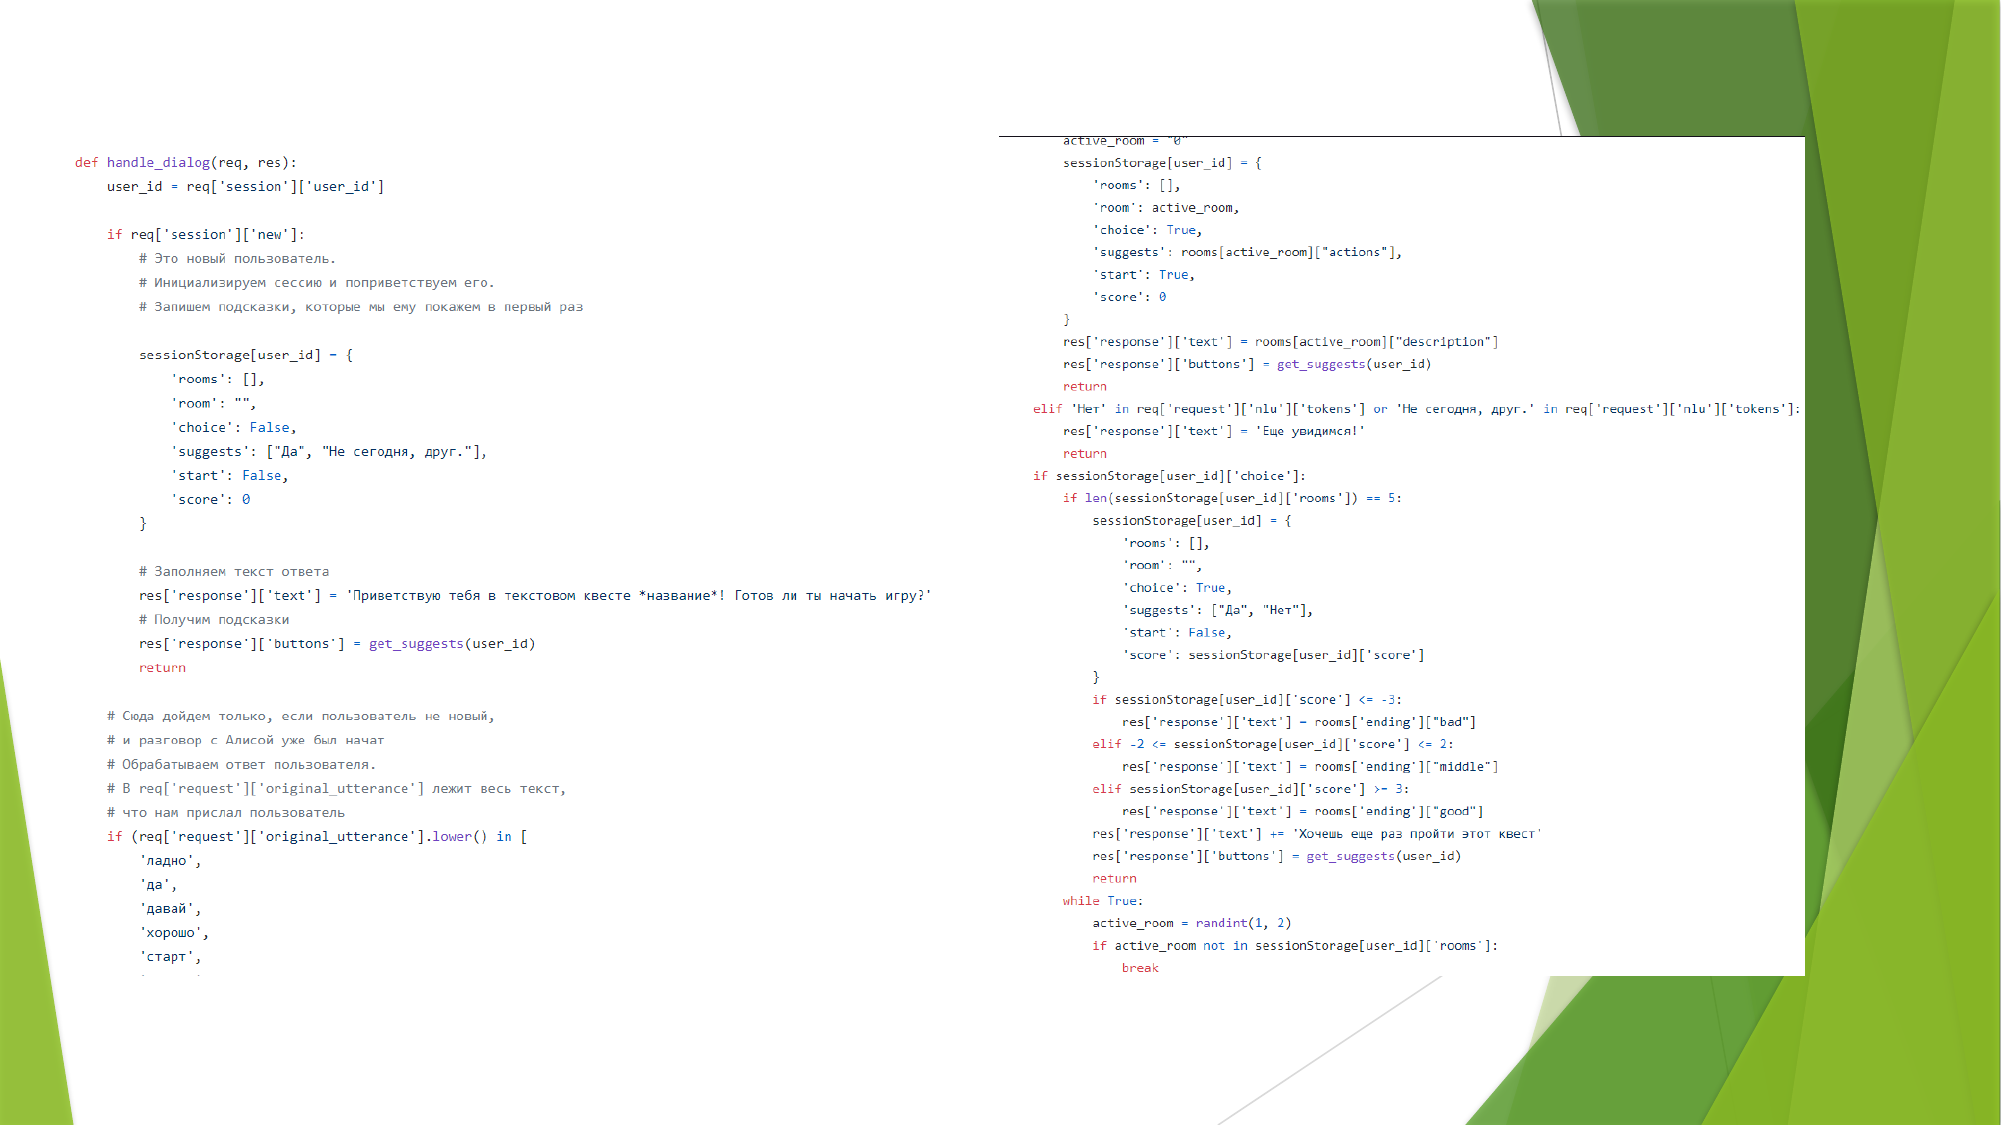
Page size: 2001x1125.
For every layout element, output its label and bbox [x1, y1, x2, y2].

picture [70, 148, 949, 977]
picture [999, 136, 1805, 976]
